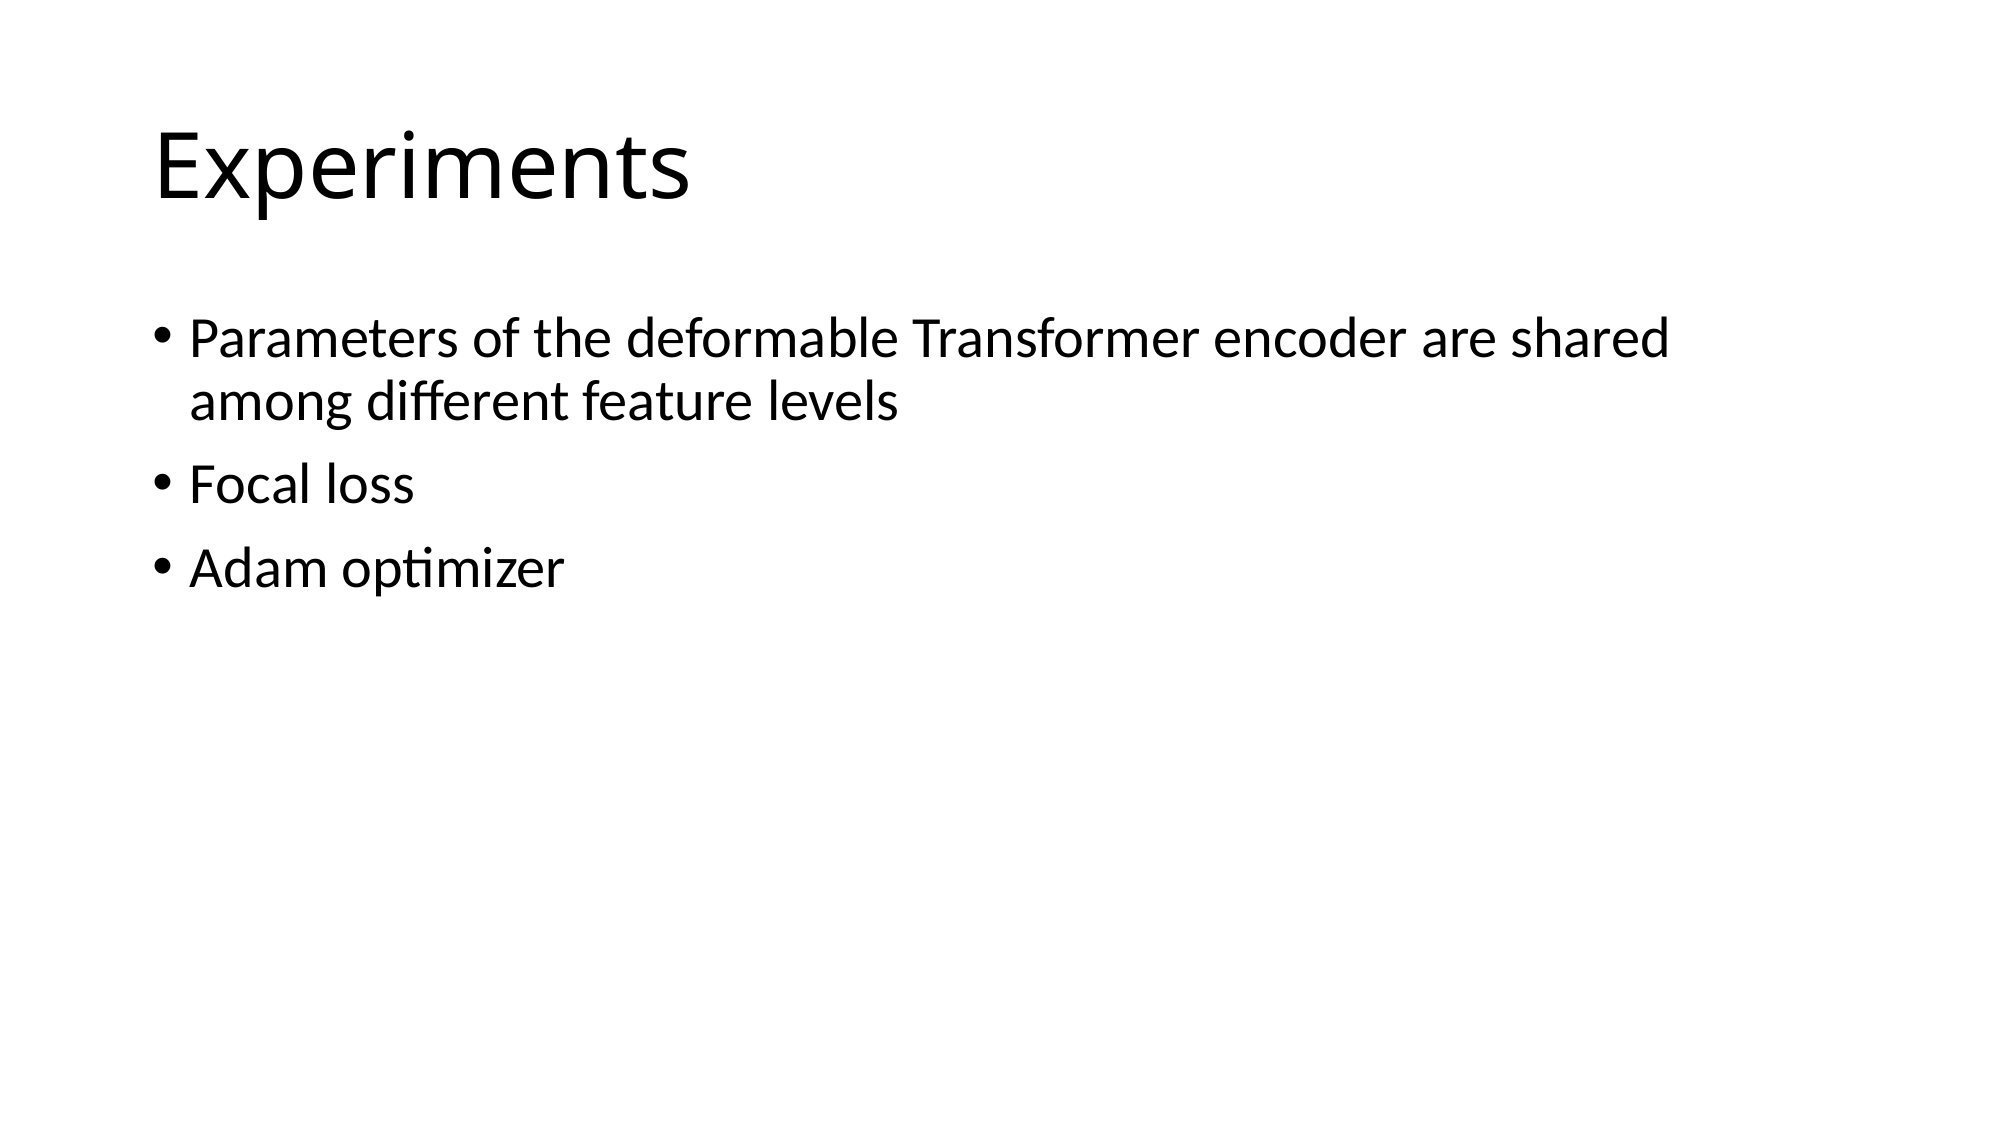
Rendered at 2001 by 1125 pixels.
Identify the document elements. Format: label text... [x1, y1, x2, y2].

list Parameters of the deformable Transformer encoder are shared among different feature levels Focal loss Adam optimizer [137, 299, 1863, 1014]
title Experiments [137, 59, 1863, 278]
